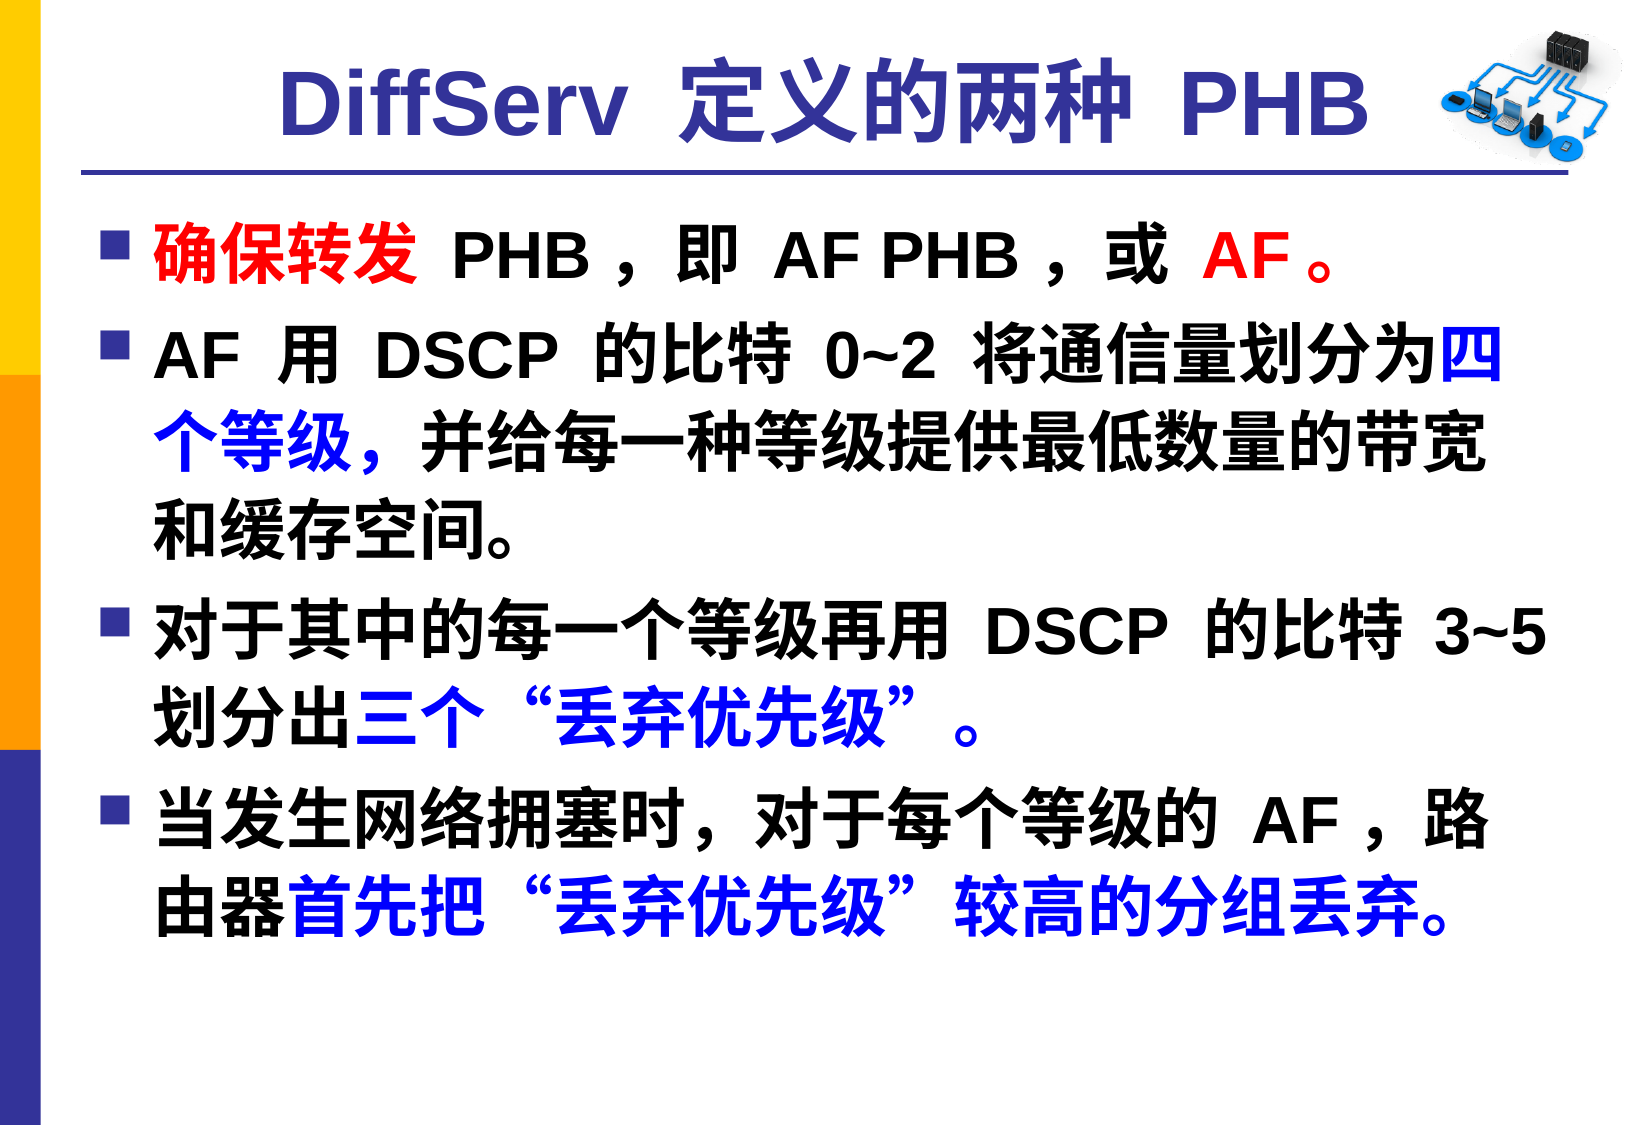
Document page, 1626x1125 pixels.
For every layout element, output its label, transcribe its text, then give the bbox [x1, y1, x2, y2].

title DiffServ 定义的两种 PHB [81, 30, 1569, 161]
picture [1438, 30, 1624, 165]
list 确保转发 PHB，即 AF PHB，或 AF。 AF 用 DSCP 的比特 0~2 将通信量划分为四个等级，并给每一种等级提供最低数量的带宽和缓存空间。 对于其中的每一个等级再用 DSCP 的比特 3~5划分出三个“丢弃优先级”。 当发生网络拥塞时，对于每个等级的 AF，路由器首先把“丢弃优先级”较高的分组丢弃。 [81, 196, 1569, 1006]
